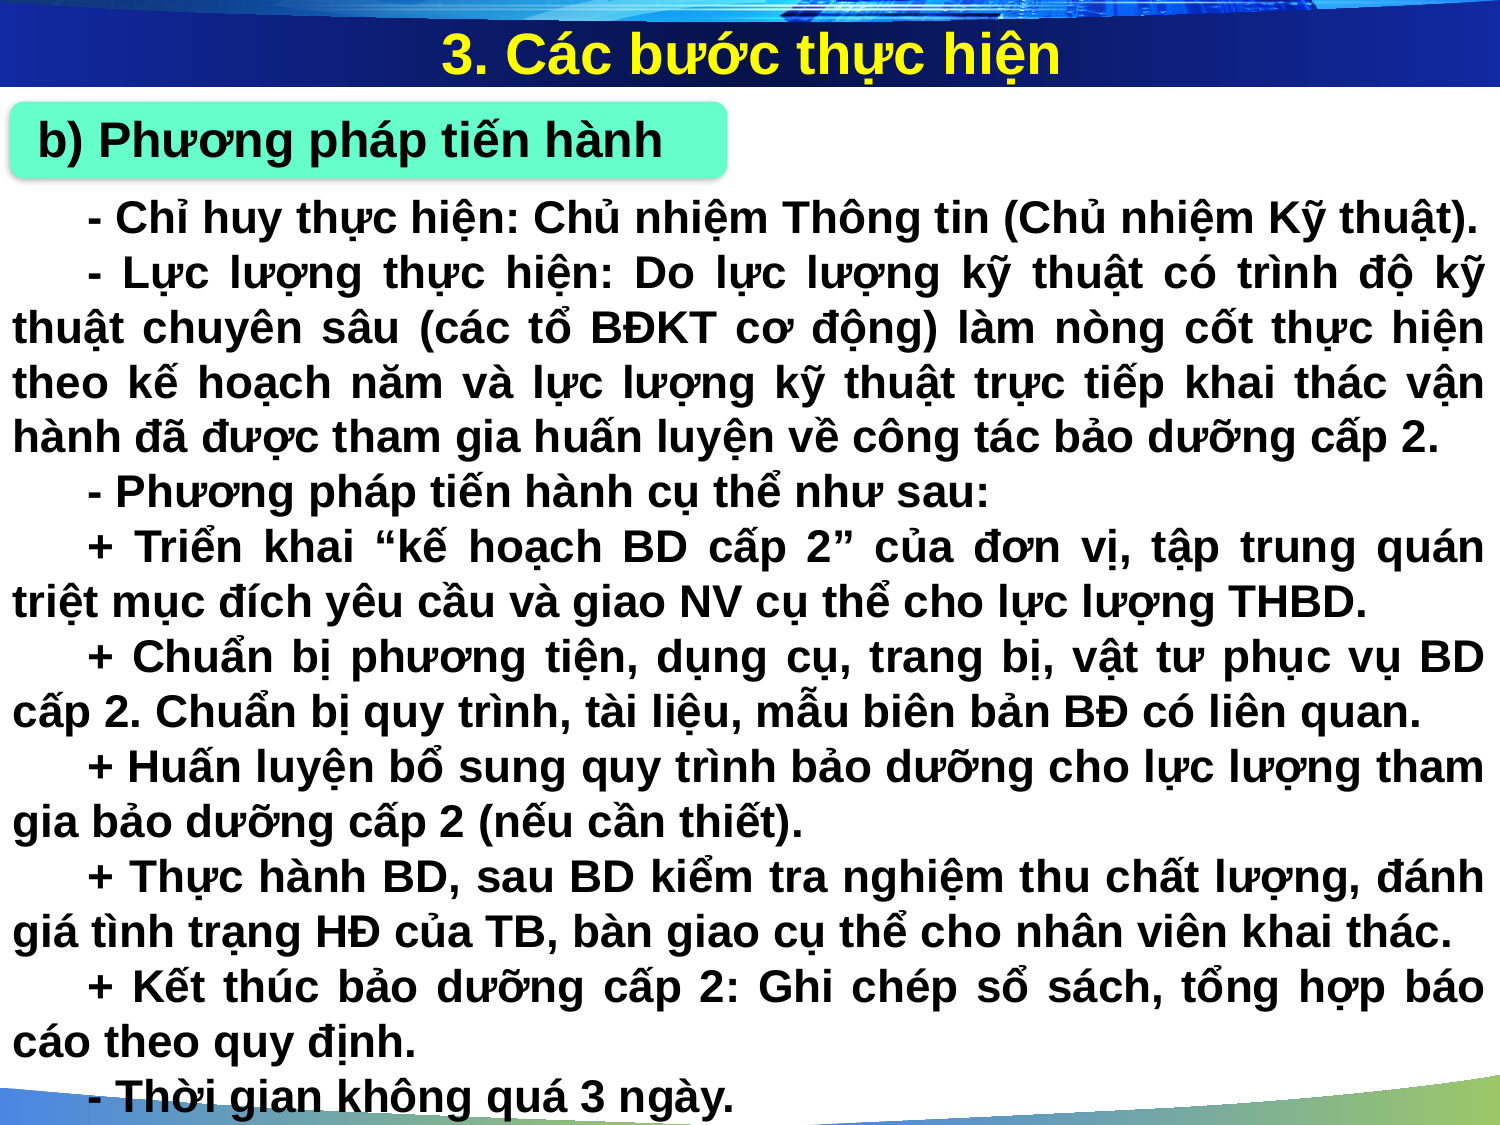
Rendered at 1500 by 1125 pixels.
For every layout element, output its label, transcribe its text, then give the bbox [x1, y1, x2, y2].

text_box - Chỉ huy thực hiện: Chủ nhiệm Thông tin (Chủ nhiệm Kỹ thuật). - Lực lượng thực hiện: Do lực lượng kỹ thuật có trình độ kỹ thuật chuyên sâu (các tổ BĐKT cơ động) làm nòng cốt thực hiện theo kế hoạch năm và lực lượng kỹ thuật trực tiếp khai thác vận hành đã được tham gia huấn luyện về công tác bảo dưỡng cấp 2. - Phương pháp tiến hành cụ thể như sau: + Triển khai “kế hoạch BD cấp 2” của đơn vị, tập trung quán triệt mục đích yêu cầu và giao NV cụ thể cho lực lượng THBD. + Chuẩn bị phương tiện, dụng cụ, trang bị, vật tư phục vụ BD cấp 2. Chuẩn bị quy trình, tài liệu, mẫu biên bản BĐ có liên quan. + Huấn luyện bổ sung quy trình bảo dưỡng cho lực lượng tham gia bảo dưỡng cấp 2 (nếu cần thiết). + Thực hành BD, sau BD kiểm tra nghiệm thu chất lượng, đánh giá tình trạng HĐ của TB, bàn giao cụ thể cho nhân viên khai thác. + Kết thúc bảo dưỡng cấp 2: Ghi chép sổ sách, tổng hợp báo cáo theo quy định. - Thời gian không quá 3 ngày. [0, 179, 1500, 1125]
text_box 3. Các bước thực hiện [2, 8, 1500, 94]
text_box b) Phương pháp tiến hành [22, 99, 728, 175]
text_box [10, 101, 723, 179]
